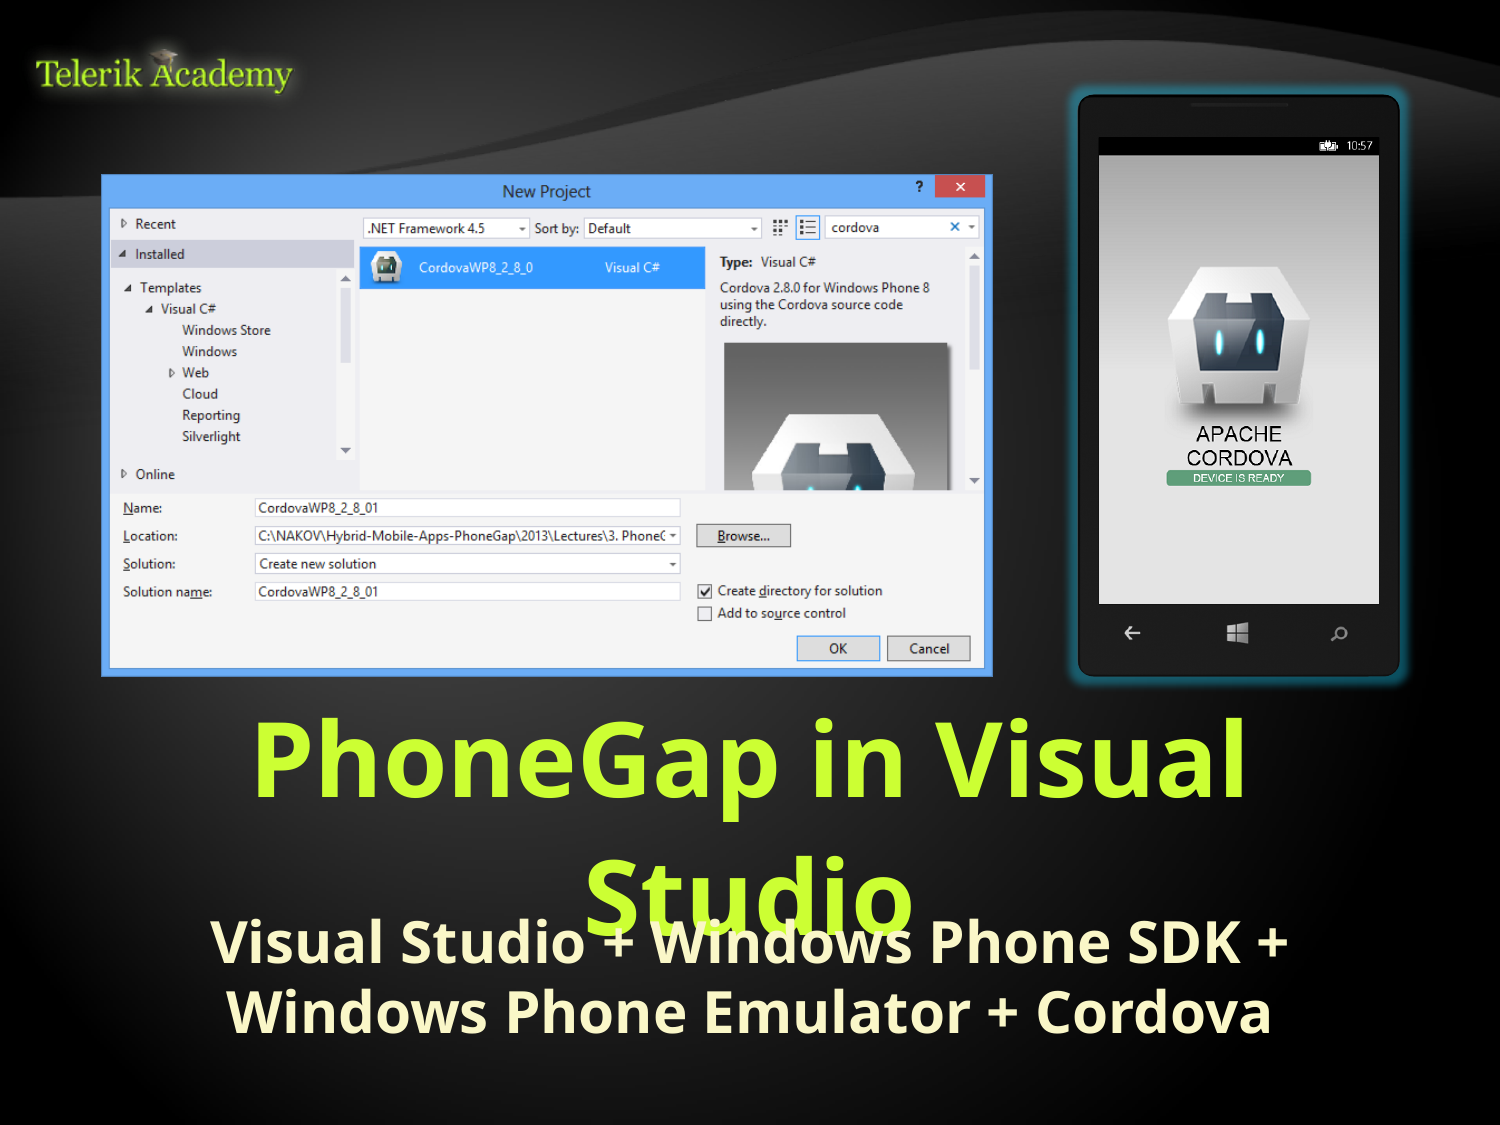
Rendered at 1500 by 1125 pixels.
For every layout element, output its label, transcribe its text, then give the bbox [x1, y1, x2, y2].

title PhoneGap in Visual Studio [137, 762, 1363, 875]
picture [0, 0, 1500, 1125]
subtitle Visual Studio + Windows Phone SDK + Windows Phone Emulator + Cordova [99, 900, 1400, 1050]
